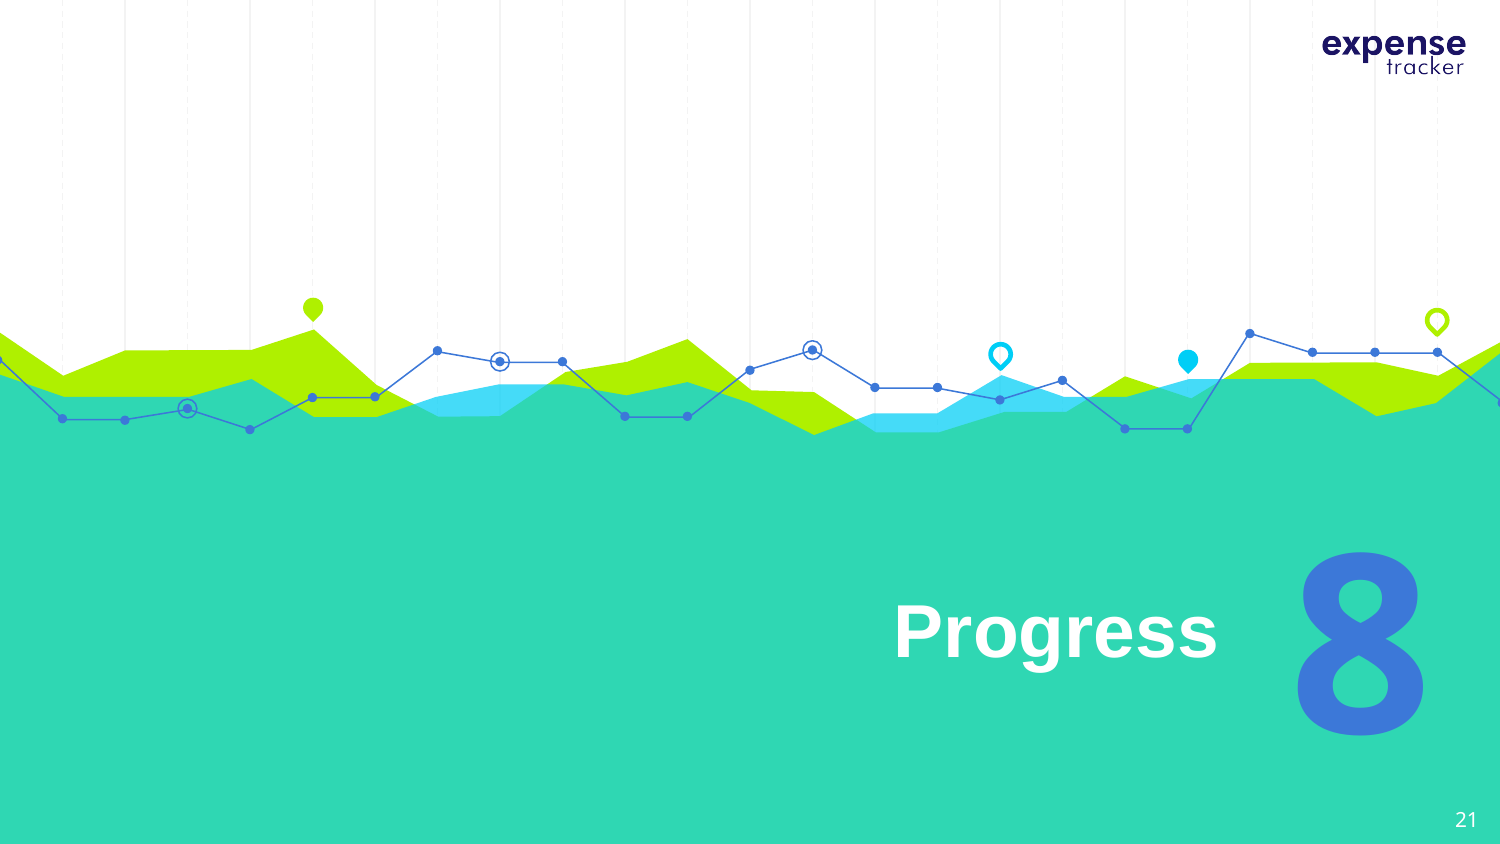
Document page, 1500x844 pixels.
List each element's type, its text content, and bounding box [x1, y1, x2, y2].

picture [1321, 22, 1468, 80]
slide_number 21 [1403, 791, 1494, 844]
title Progress [378, 497, 1235, 688]
text_box 8 [1216, 600, 1500, 799]
